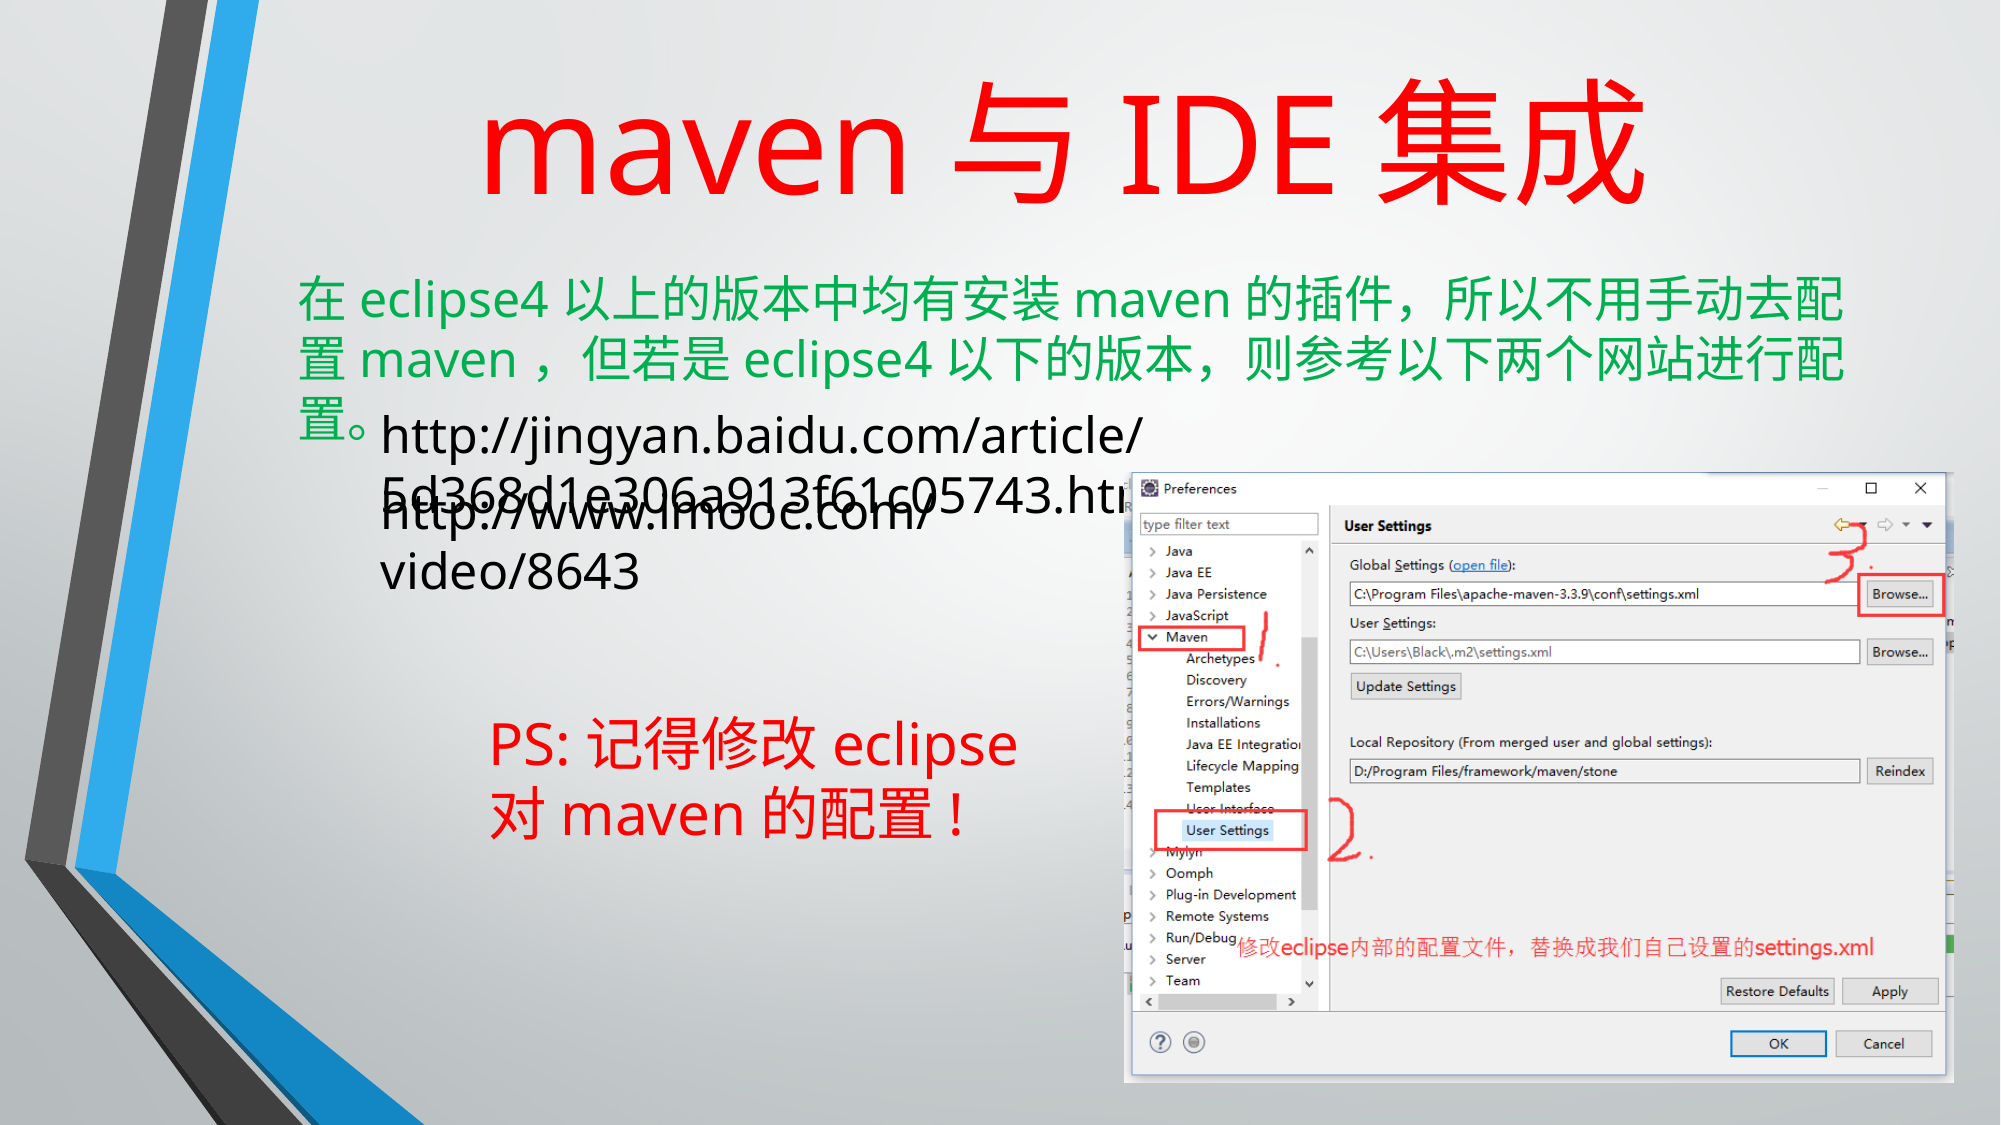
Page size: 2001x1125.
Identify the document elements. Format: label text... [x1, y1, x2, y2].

text_box http://www.imooc.com/video/8643 [365, 472, 1103, 607]
title maven与IDE集成 [241, 78, 1885, 366]
text_box http://jingyan.baidu.com/article/5d368d1e306a913f61c05743.html [365, 455, 1761, 532]
text_box PS:记得修改eclipse对maven的配置! [473, 699, 1064, 855]
text_box 在eclipse4以上的版本中均有安装maven的插件，所以不用手动去配置maven，但若是eclipse4以下的版本，则参考以下两个网站进行配置。 [282, 259, 1885, 455]
picture [1124, 471, 1954, 1084]
